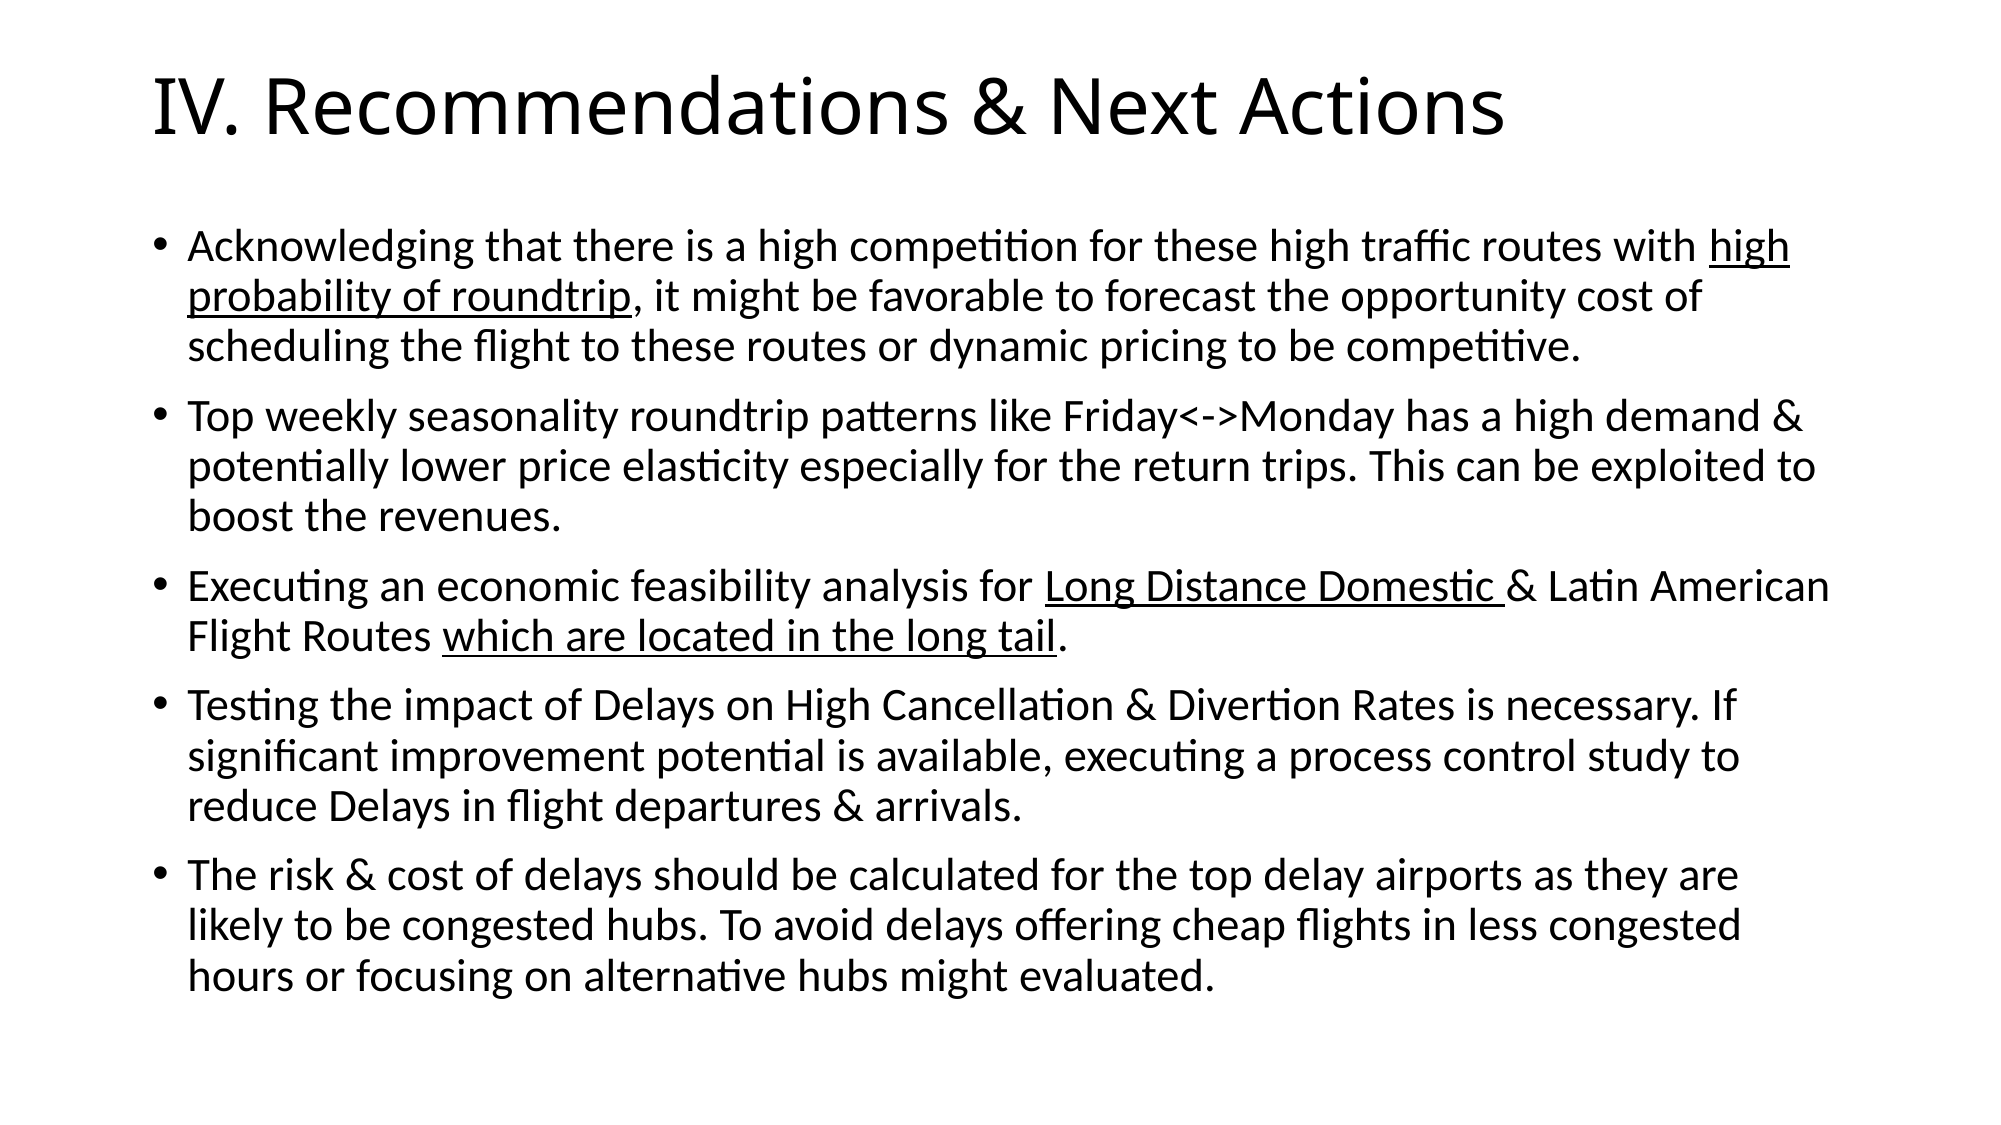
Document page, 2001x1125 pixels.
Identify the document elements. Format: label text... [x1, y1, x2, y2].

list Acknowledging that there is a high competition for these high traffic routes with high probability of roundtrip, it might be favorable to forecast the opportunity cost of scheduling the flight to these routes or dynamic pricing to be competitive. Top weekly seasonality roundtrip patterns like Friday<->Monday has a high demand & potentially lower price elasticity especially for the return trips. This can be exploited to boost the revenues. Executing an economic feasibility analysis for Long Distance Domestic & Latin American Flight Routes which are located in the long tail. Testing the impact of Delays on High Cancellation & Divertion Rates is necessary. If significant improvement potential is available, executing a process control study to reduce Delays in flight departures & arrivals. The risk & cost of delays should be calculated for the top delay airports as they are likely to be congested hubs. To avoid delays offering cheap flights in less congested hours or focusing on alternative hubs might evaluated. [137, 214, 1863, 1014]
title IV. Recommendations & Next Actions [137, 59, 1863, 160]
